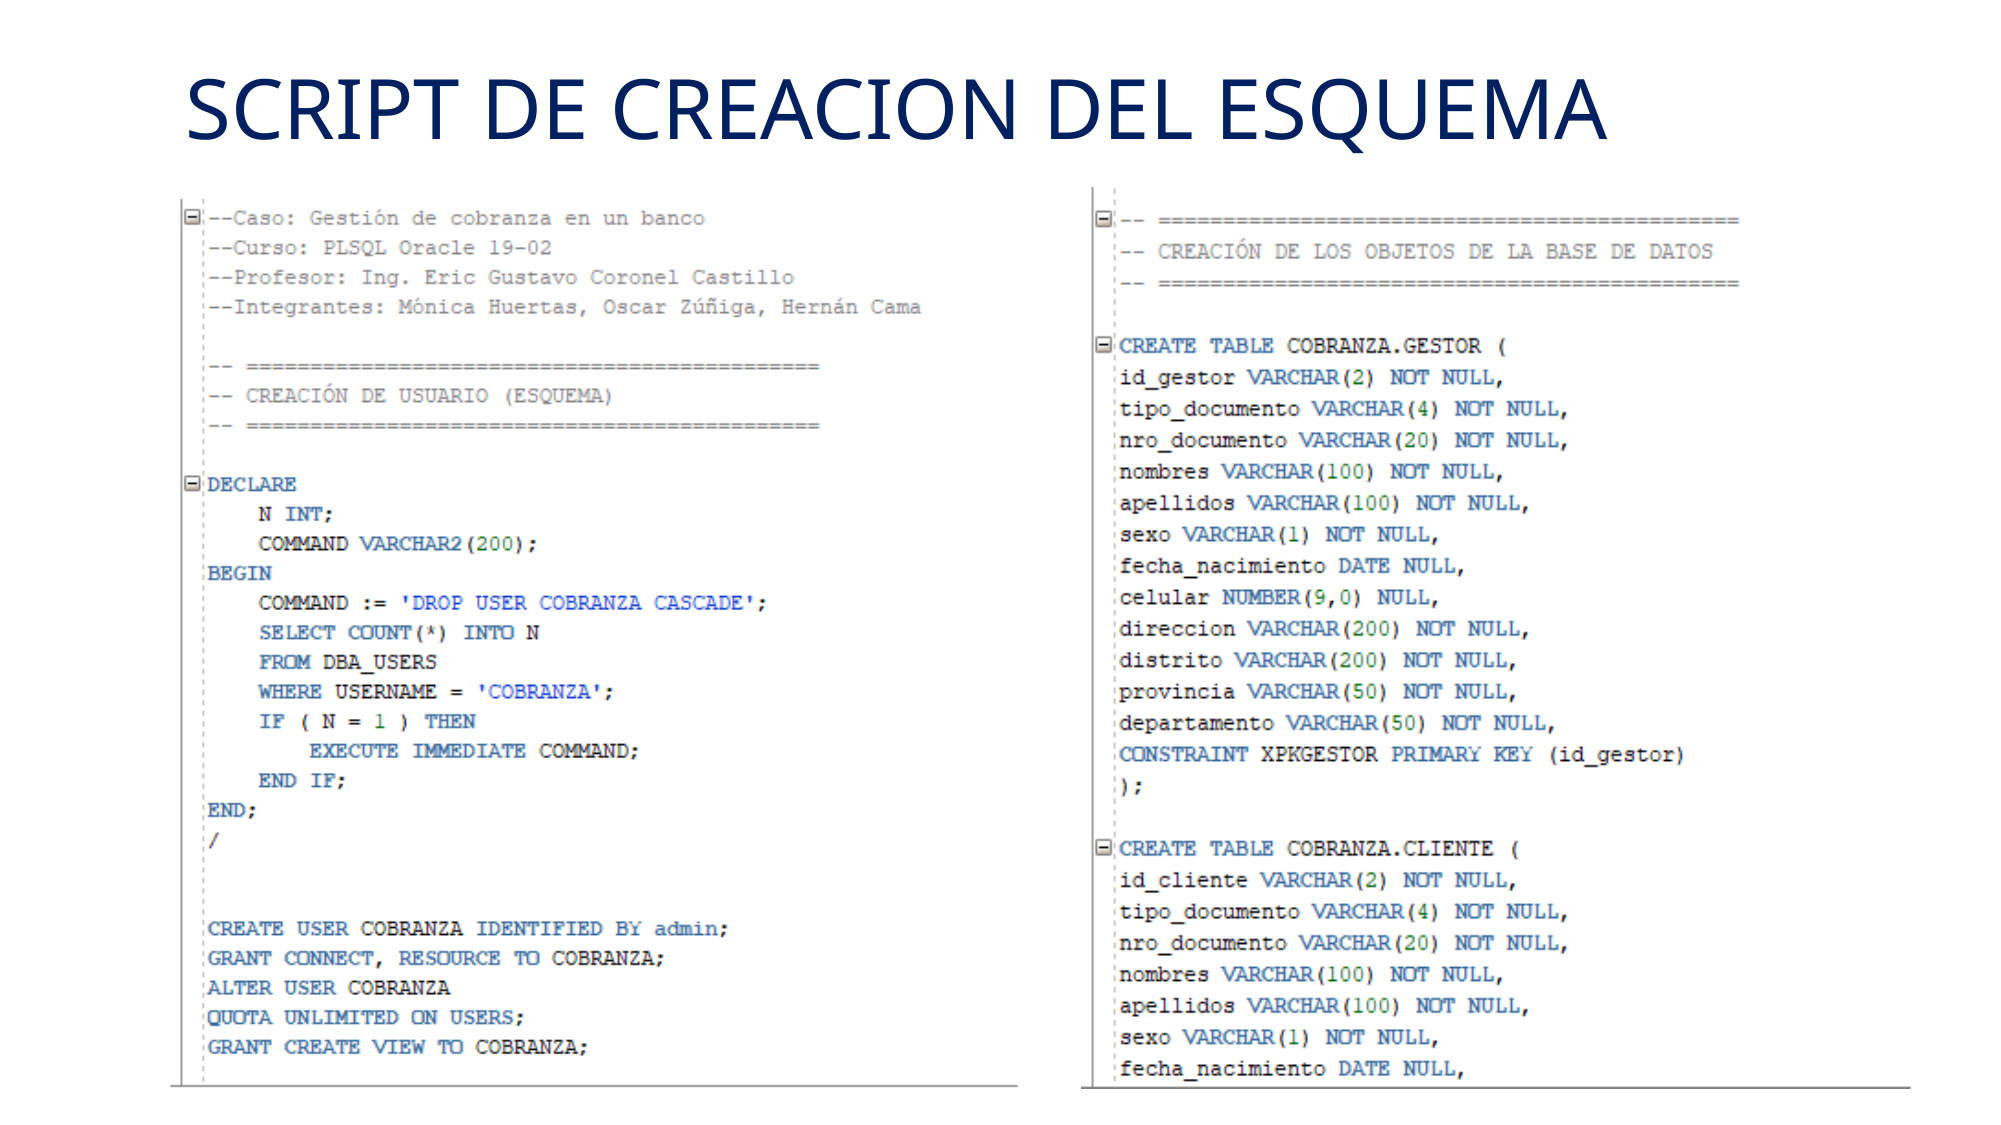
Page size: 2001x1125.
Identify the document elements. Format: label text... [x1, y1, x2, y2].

picture [170, 199, 1018, 1089]
picture [1081, 187, 1911, 1089]
title SCRIPT DE CREACION DEL ESQUEMA [170, 36, 1833, 188]
